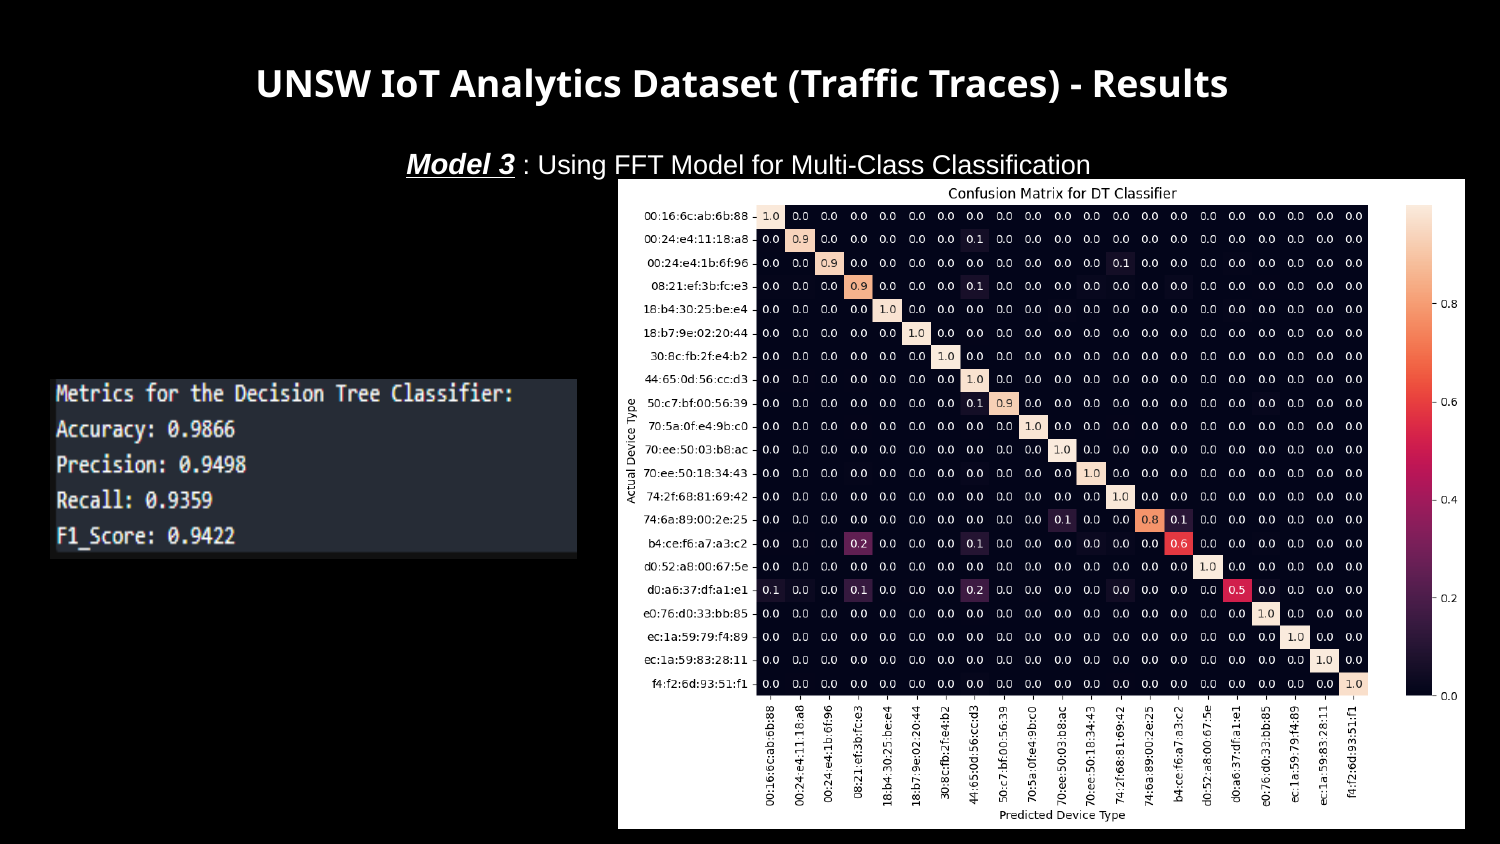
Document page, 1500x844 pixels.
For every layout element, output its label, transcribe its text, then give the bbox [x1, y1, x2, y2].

text_box Model 3 : Using FFT Model for Multi-Class Classification [45, 125, 1452, 258]
text_box UNSW IoT Analytics Dataset (Traffic Traces) - Results [49, 44, 1436, 120]
picture [617, 178, 1465, 829]
picture [49, 379, 577, 560]
